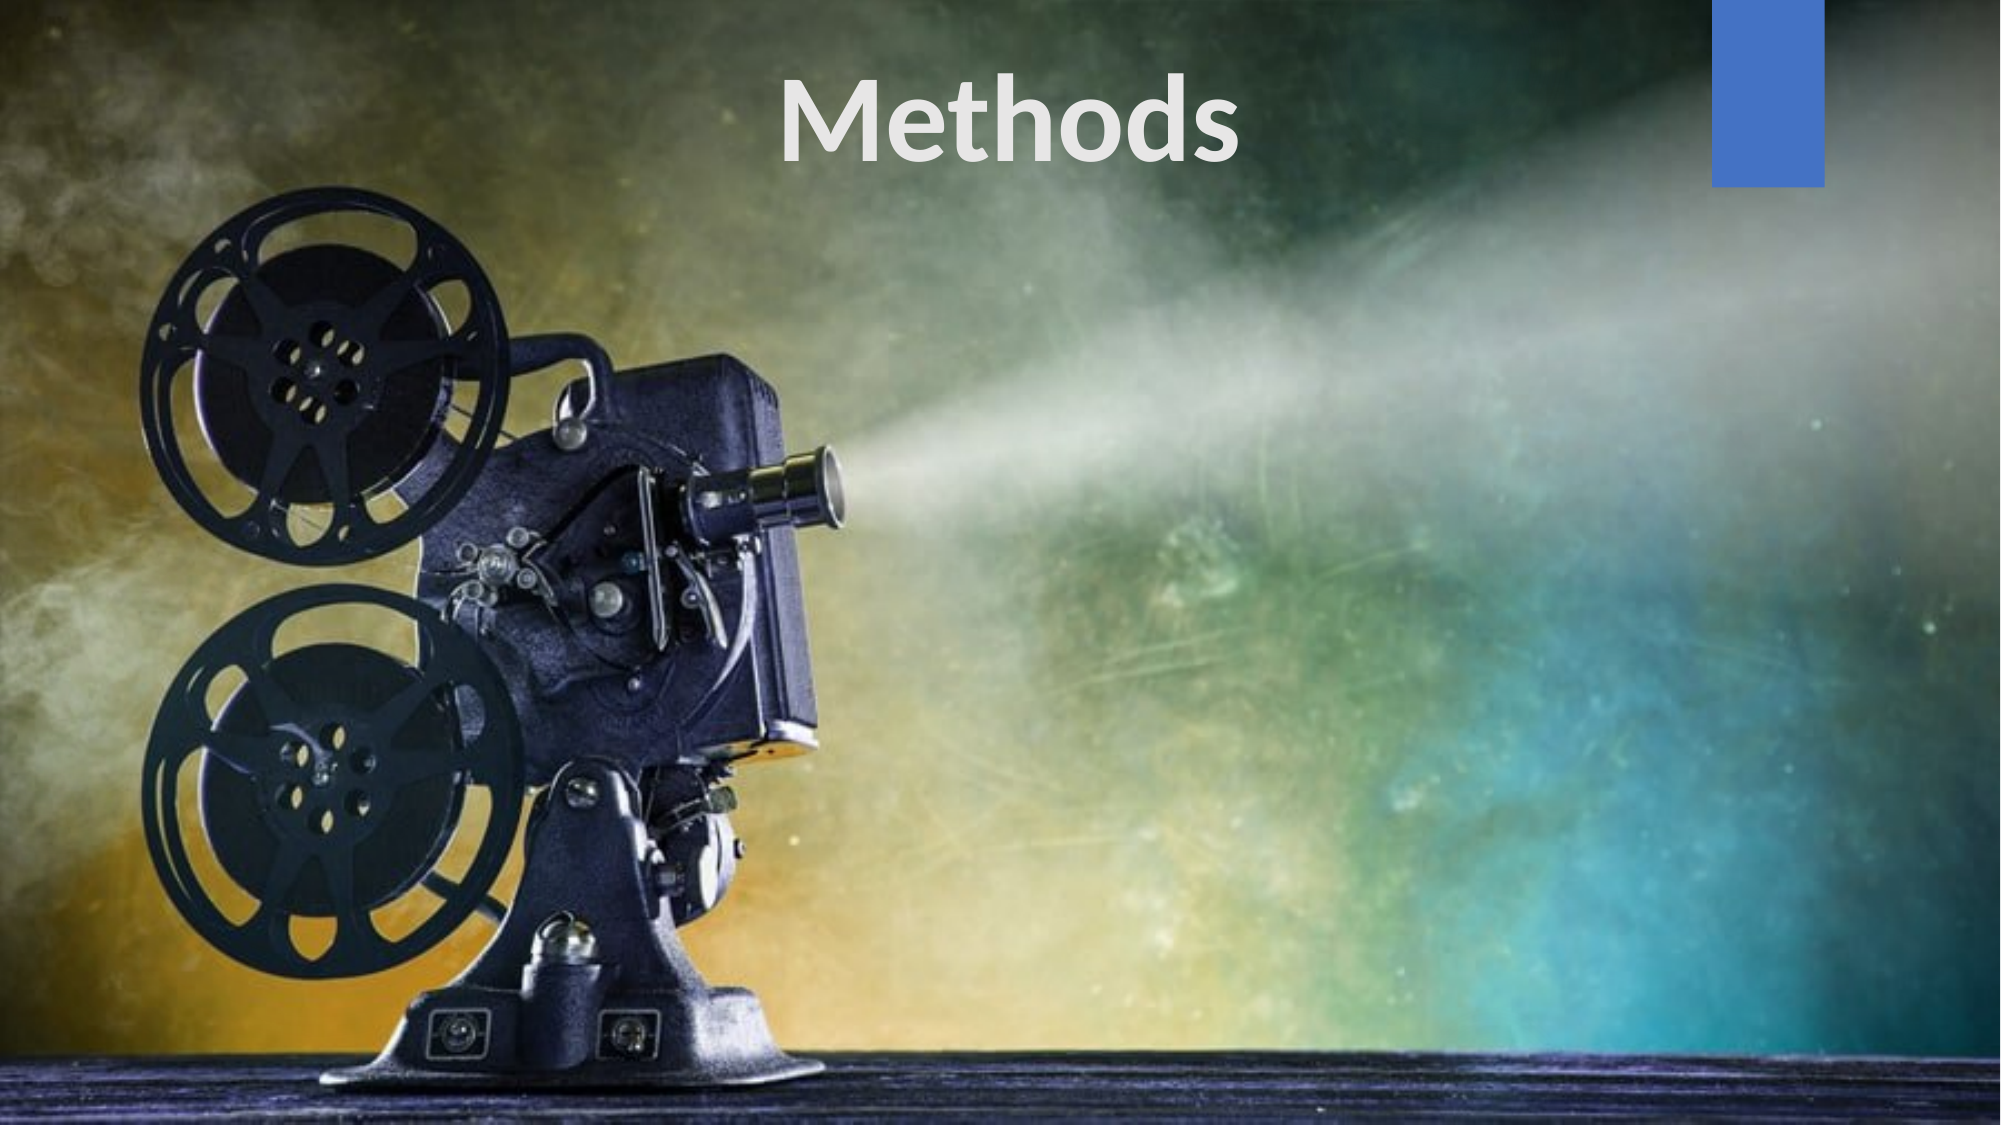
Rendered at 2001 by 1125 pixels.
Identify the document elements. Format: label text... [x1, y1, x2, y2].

picture [0, 0, 2001, 1125]
title Methods [316, 17, 1702, 197]
